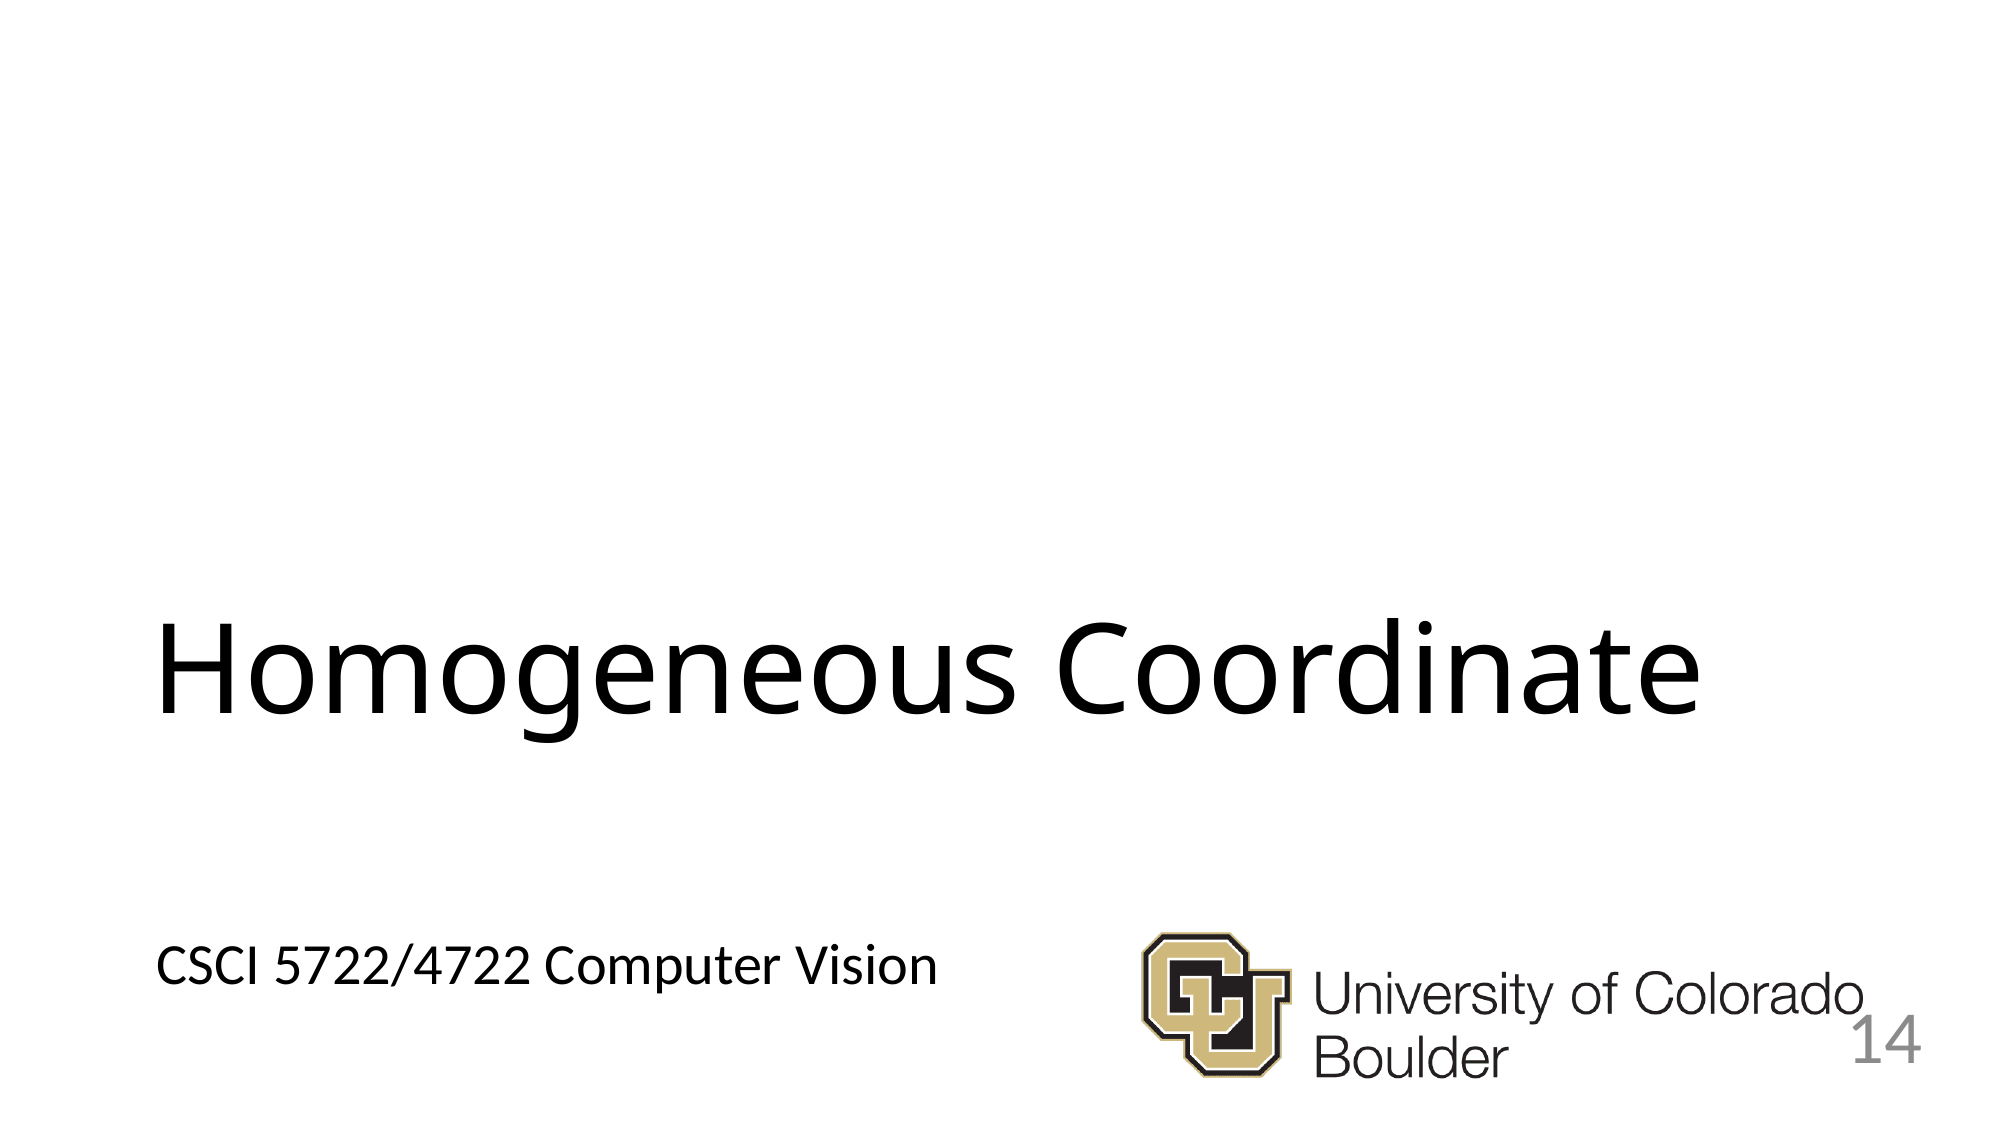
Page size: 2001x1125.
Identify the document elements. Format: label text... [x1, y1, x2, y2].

title Homogeneous Coordinate [136, 280, 1862, 749]
picture [1115, 763, 1889, 1125]
slide_number 14 [1750, 969, 1938, 1099]
